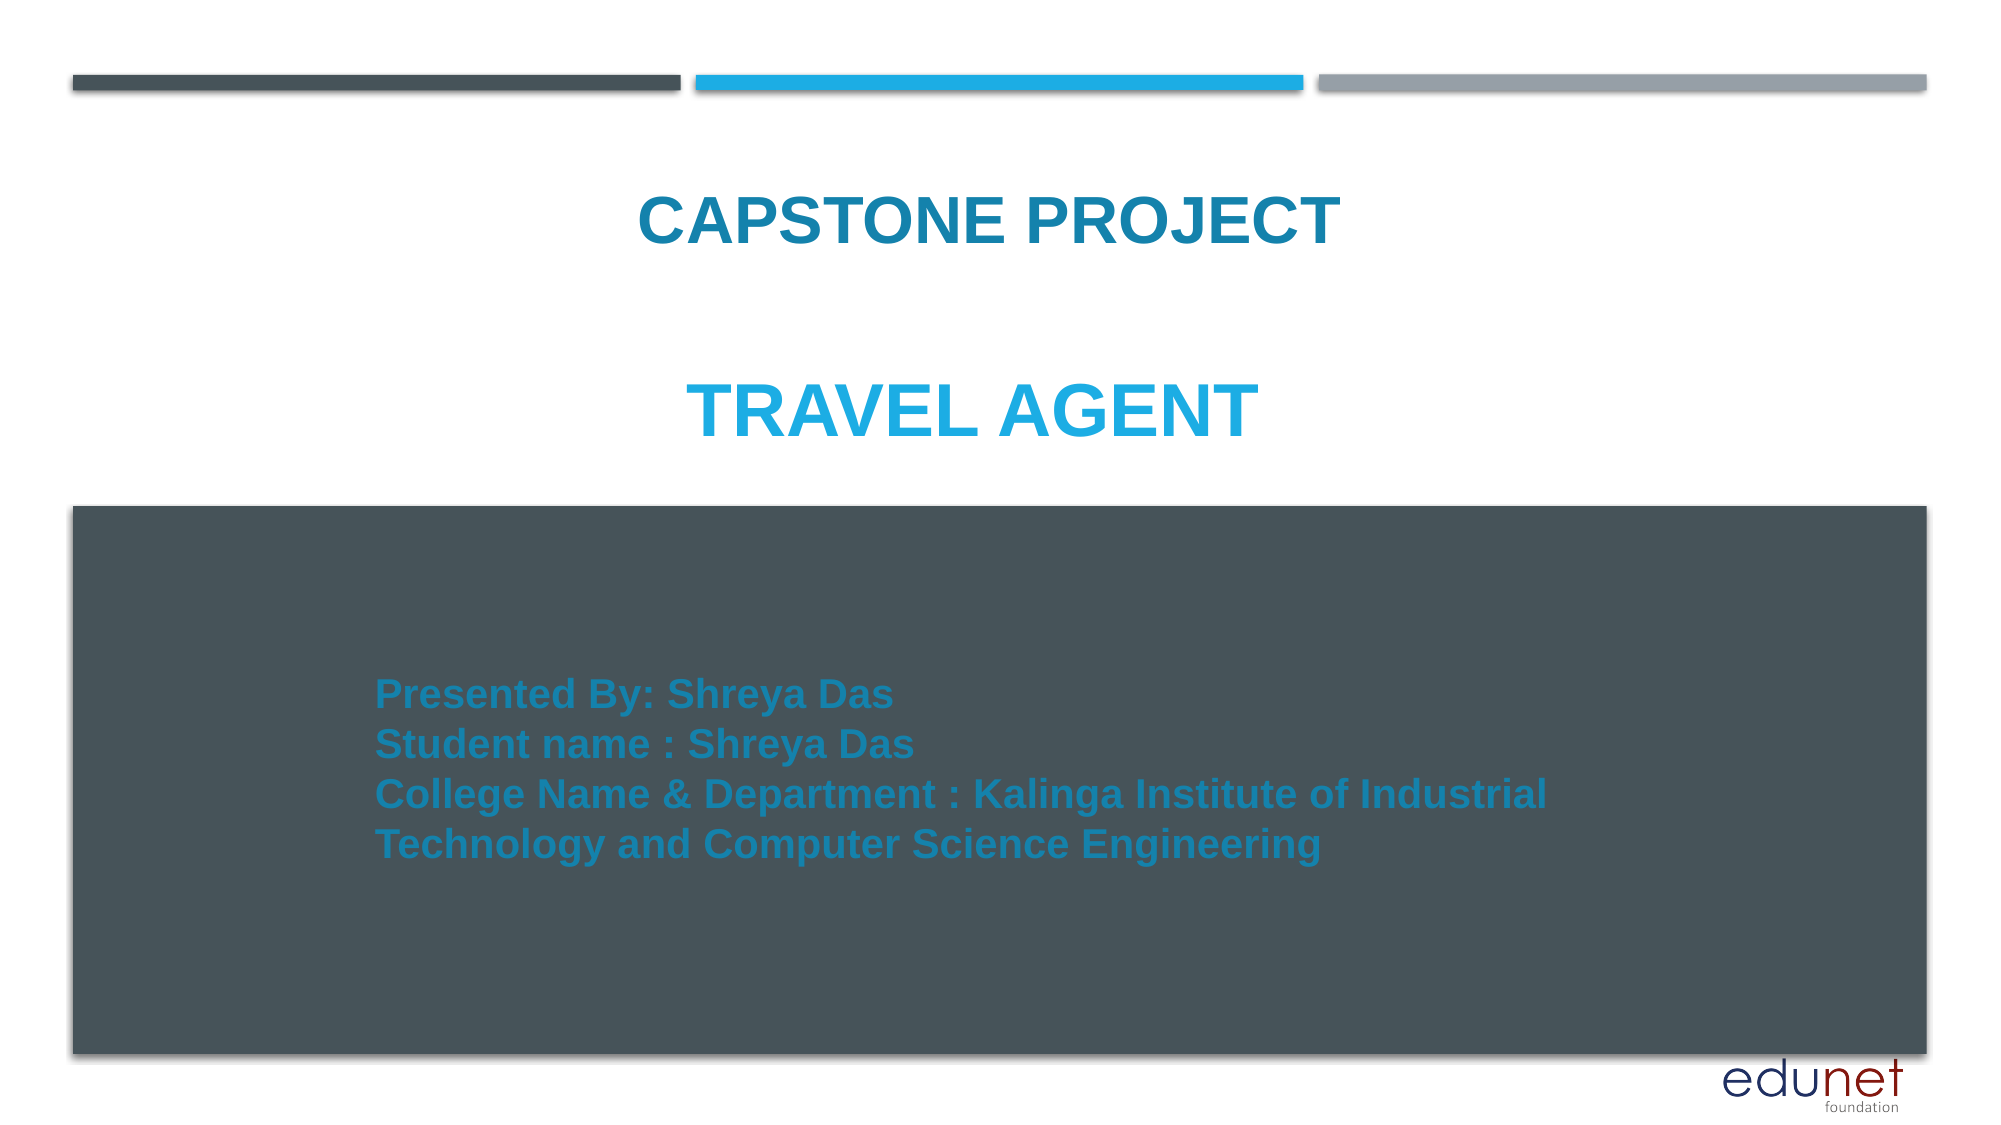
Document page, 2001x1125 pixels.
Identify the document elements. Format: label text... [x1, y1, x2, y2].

title Travel agent [222, 298, 1723, 460]
picture [1719, 1056, 1905, 1116]
text_box Presented By: Shreya Das Student name : Shreya Das College Name & Department : Kalinga Institute of Industrial Technology and Computer Science Engineering [359, 659, 1669, 925]
text_box CAPSTONE PROJECT [0, 169, 2000, 265]
